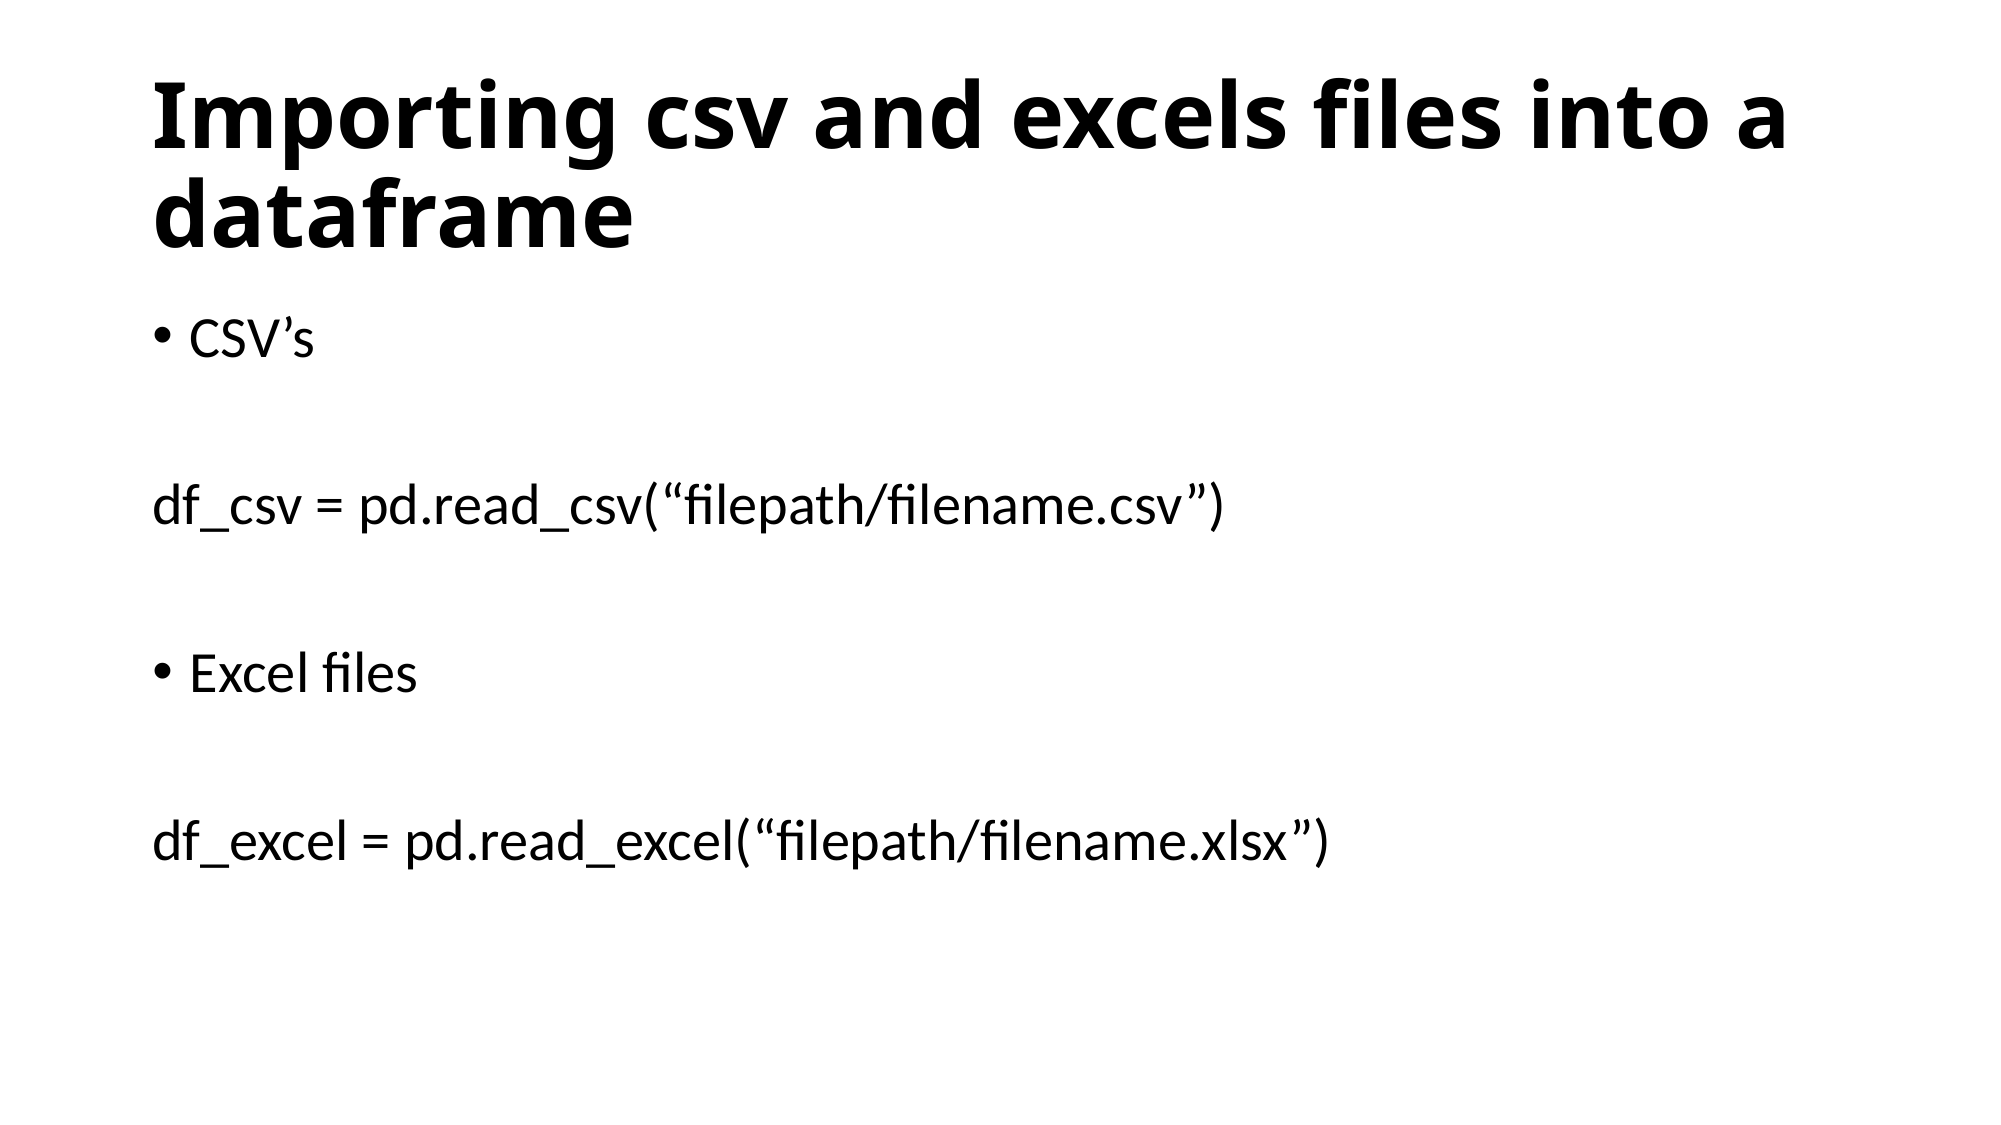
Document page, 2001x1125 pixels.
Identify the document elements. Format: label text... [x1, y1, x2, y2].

list CSV’s df_csv = pd.read_csv(“filepath/filename.csv”) Excel files df_excel = pd.read_excel(“filepath/filename.xlsx”) [137, 299, 1863, 1014]
title Importing csv and excels files into a dataframe [137, 59, 1863, 278]
